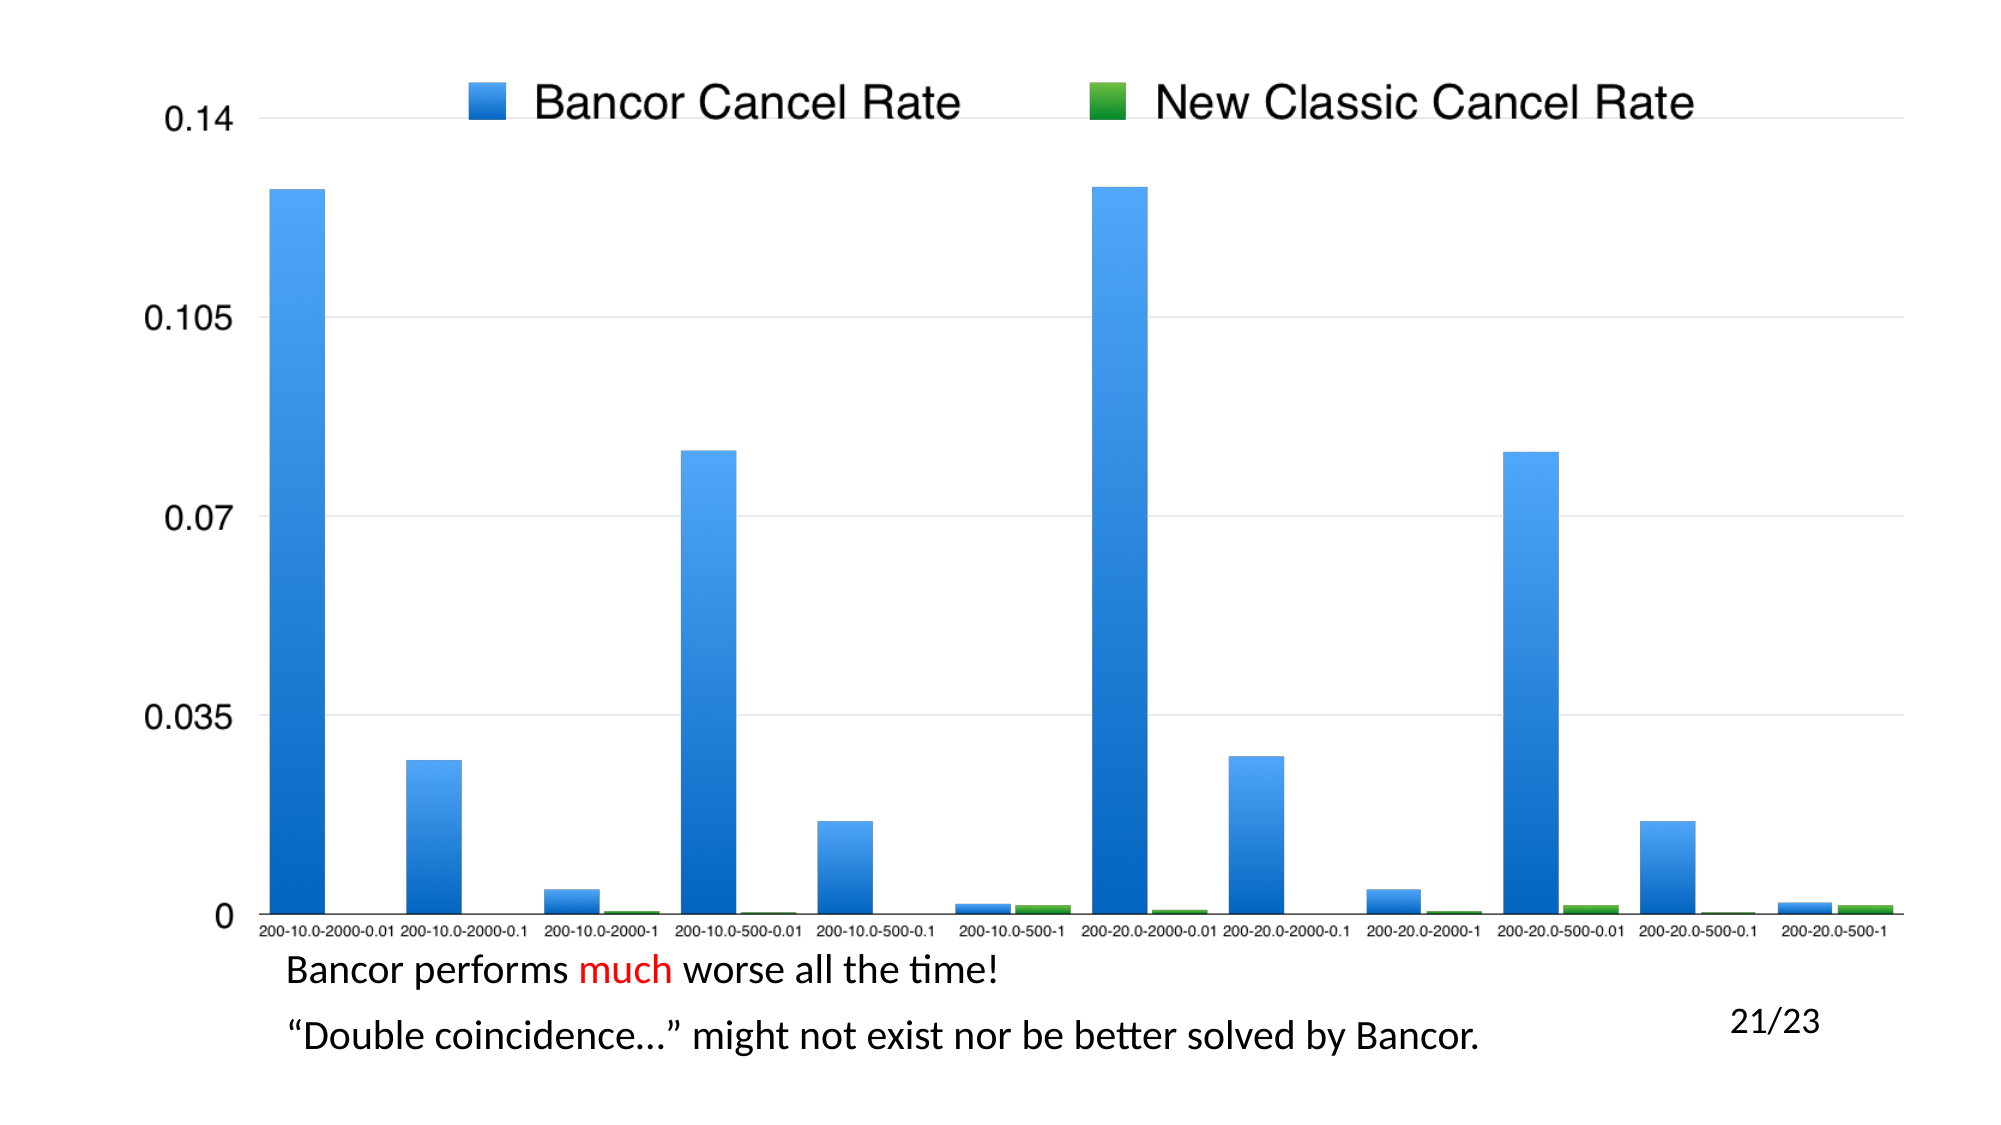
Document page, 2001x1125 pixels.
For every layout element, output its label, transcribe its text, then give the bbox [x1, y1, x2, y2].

text_box 21/23 [1715, 988, 1904, 1049]
picture [144, 72, 1904, 940]
subtitle Bancor performs much worse all the time! “Double coincidence…” might not exist nor be better solved by Bancor. [270, 940, 1810, 1080]
